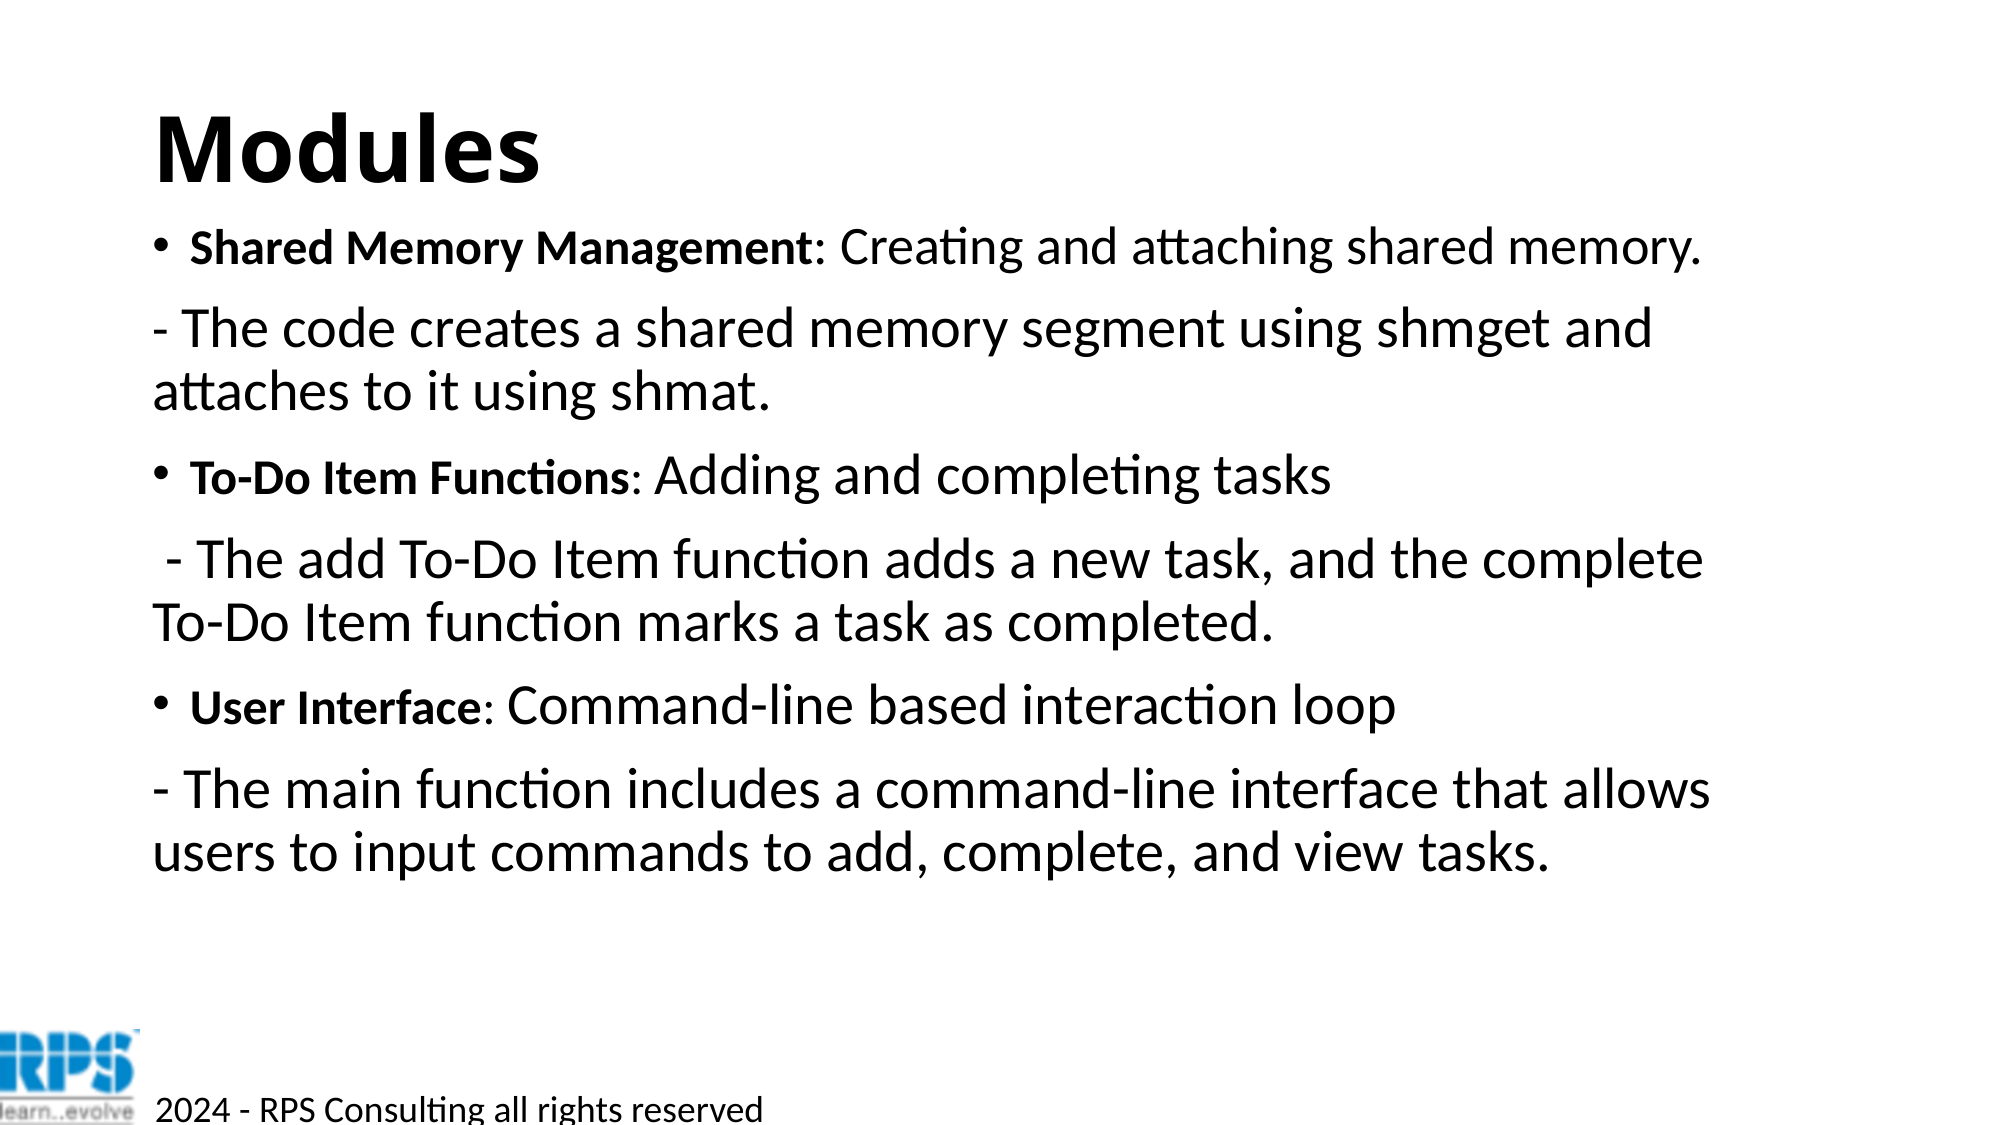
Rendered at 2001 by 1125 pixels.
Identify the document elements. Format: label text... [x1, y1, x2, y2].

picture [0, 1029, 140, 1125]
list Shared Memory Management: Creating and attaching shared memory. - The code creates a shared memory segment using shmget and attaches to it using shmat. To-Do Item Functions: Adding and completing tasks - The add To-Do Item function adds a new task, and the complete To-Do Item function marks a task as completed. User Interface: Command-line based interaction loop - The main function includes a command-line interface that allows users to input commands to add, complete, and view tasks. [137, 210, 1740, 1016]
text_box 2024 - RPS Consulting all rights reserved [140, 1077, 1141, 1125]
title Modules [137, 59, 1863, 246]
